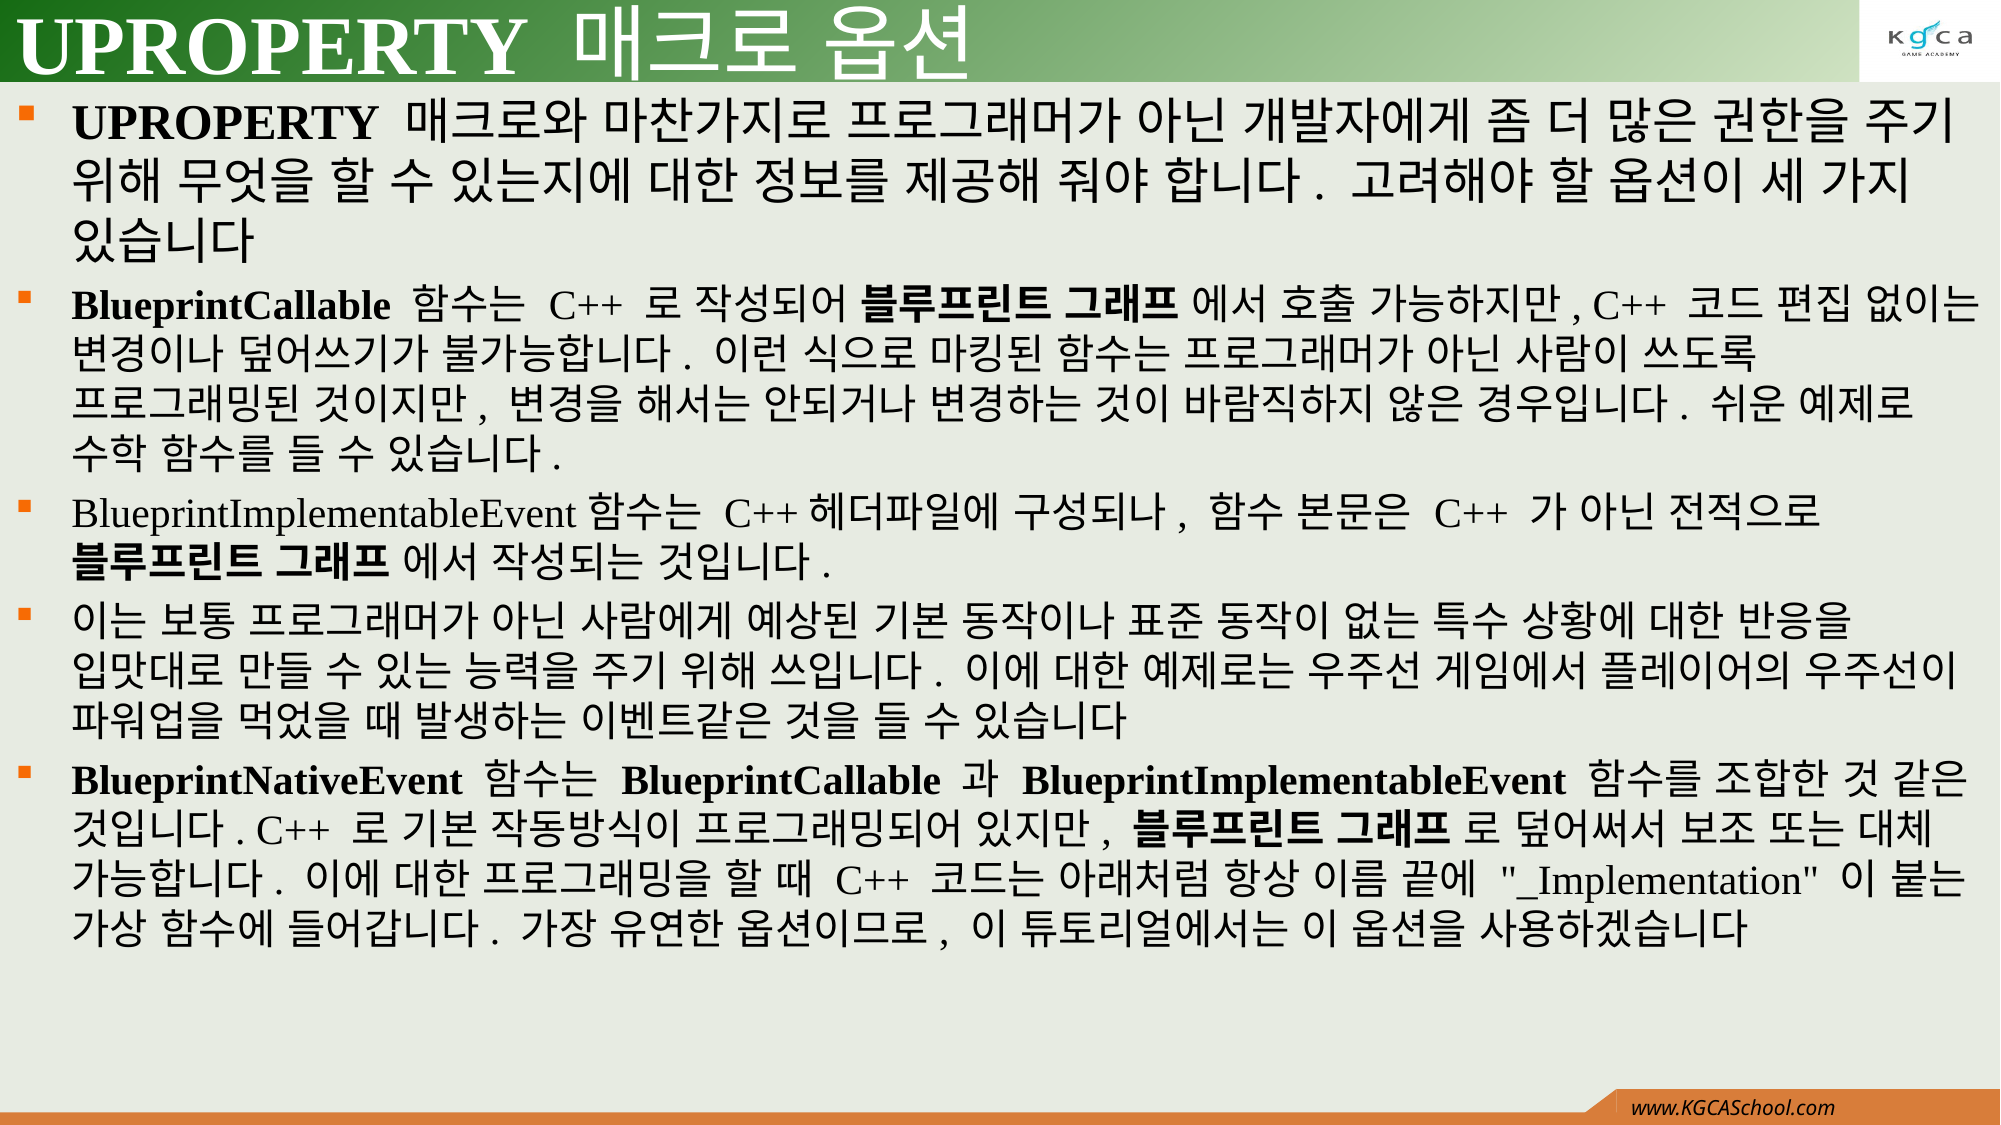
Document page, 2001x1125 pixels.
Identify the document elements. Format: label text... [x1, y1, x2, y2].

title UPROPERTY 매크로 옵션 [0, 0, 1266, 83]
picture [1859, 0, 2000, 81]
list UPROPERTY 매크로와 마찬가지로 프로그래머가 아닌 개발자에게 좀 더 많은 권한을 주기 위해 무엇을 할 수 있는지에 대한 정보를 제공해 줘야 합니다. 고려해야 할 옵션이 세 가지 있습니다 BlueprintCallable 함수는 C++ 로 작성되어 블루프린트 그래프 에서 호출 가능하지만, C++ 코드 편집 없이는 변경이나 덮어쓰기가 불가능합니다. 이런 식으로 마킹된 함수는 프로그래머가 아닌 사람이 쓰도록 프로그래밍된 것이지만, 변경을 해서는 안되거나 변경하는 것이 바람직하지 않은 경우입니다. 쉬운 예제로 수학 함수를 들 수 있습니다. BlueprintImplementableEvent함수는 C++헤더파일에 구성되나, 함수 본문은 C++ 가 아닌 전적으로 블루프린트 그래프 에서 작성되는 것입니다. 이는 보통 프로그래머가 아닌 사람에게 예상된 기본 동작이나 표준 동작이 없는 특수 상황에 대한 반응을 입맛대로 만들 수 있는 능력을 주기 위해 쓰입니다. 이에 대한 예제로는 우주선 게임에서 플레이어의 우주선이 파워업을 먹었을 때 발생하는 이벤트같은 것을 들 수 있습니다 BlueprintNativeEvent 함수는 BlueprintCallable 과 BlueprintImplementableEvent 함수를 조합한 것 같은 것입니다. C++ 로 기본 작동방식이 프로그래밍되어 있지만, 블루프린트 그래프 로 덮어써서 보조 또는 대체 가능합니다. 이에 대한 프로그래밍을 할 때 C++ 코드는 아래처럼 항상 이름 끝에 "_Implementation" 이 붙는 가상 함수에 들어갑니다. 가장 유연한 옵션이므로, 이 튜토리얼에서는 이 옵션을 사용하겠습니다 [0, 81, 2000, 1055]
